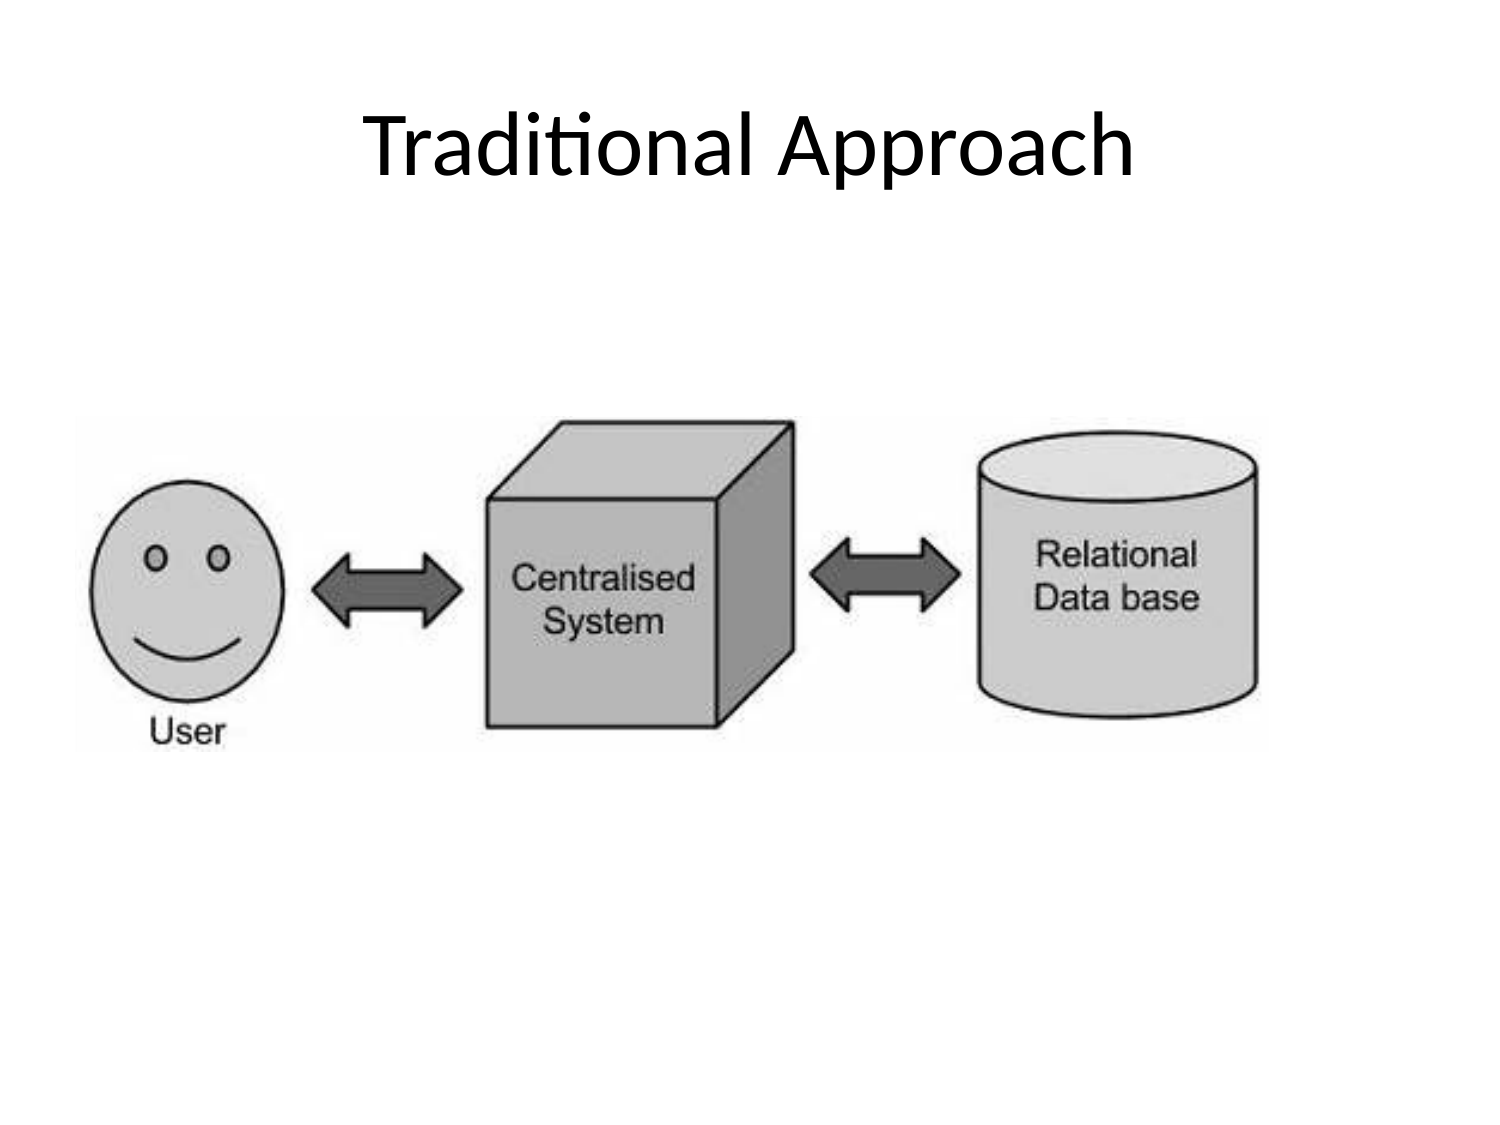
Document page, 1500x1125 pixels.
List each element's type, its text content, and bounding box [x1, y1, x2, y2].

picture [75, 416, 1269, 752]
title Traditional Approach [75, 45, 1425, 233]
